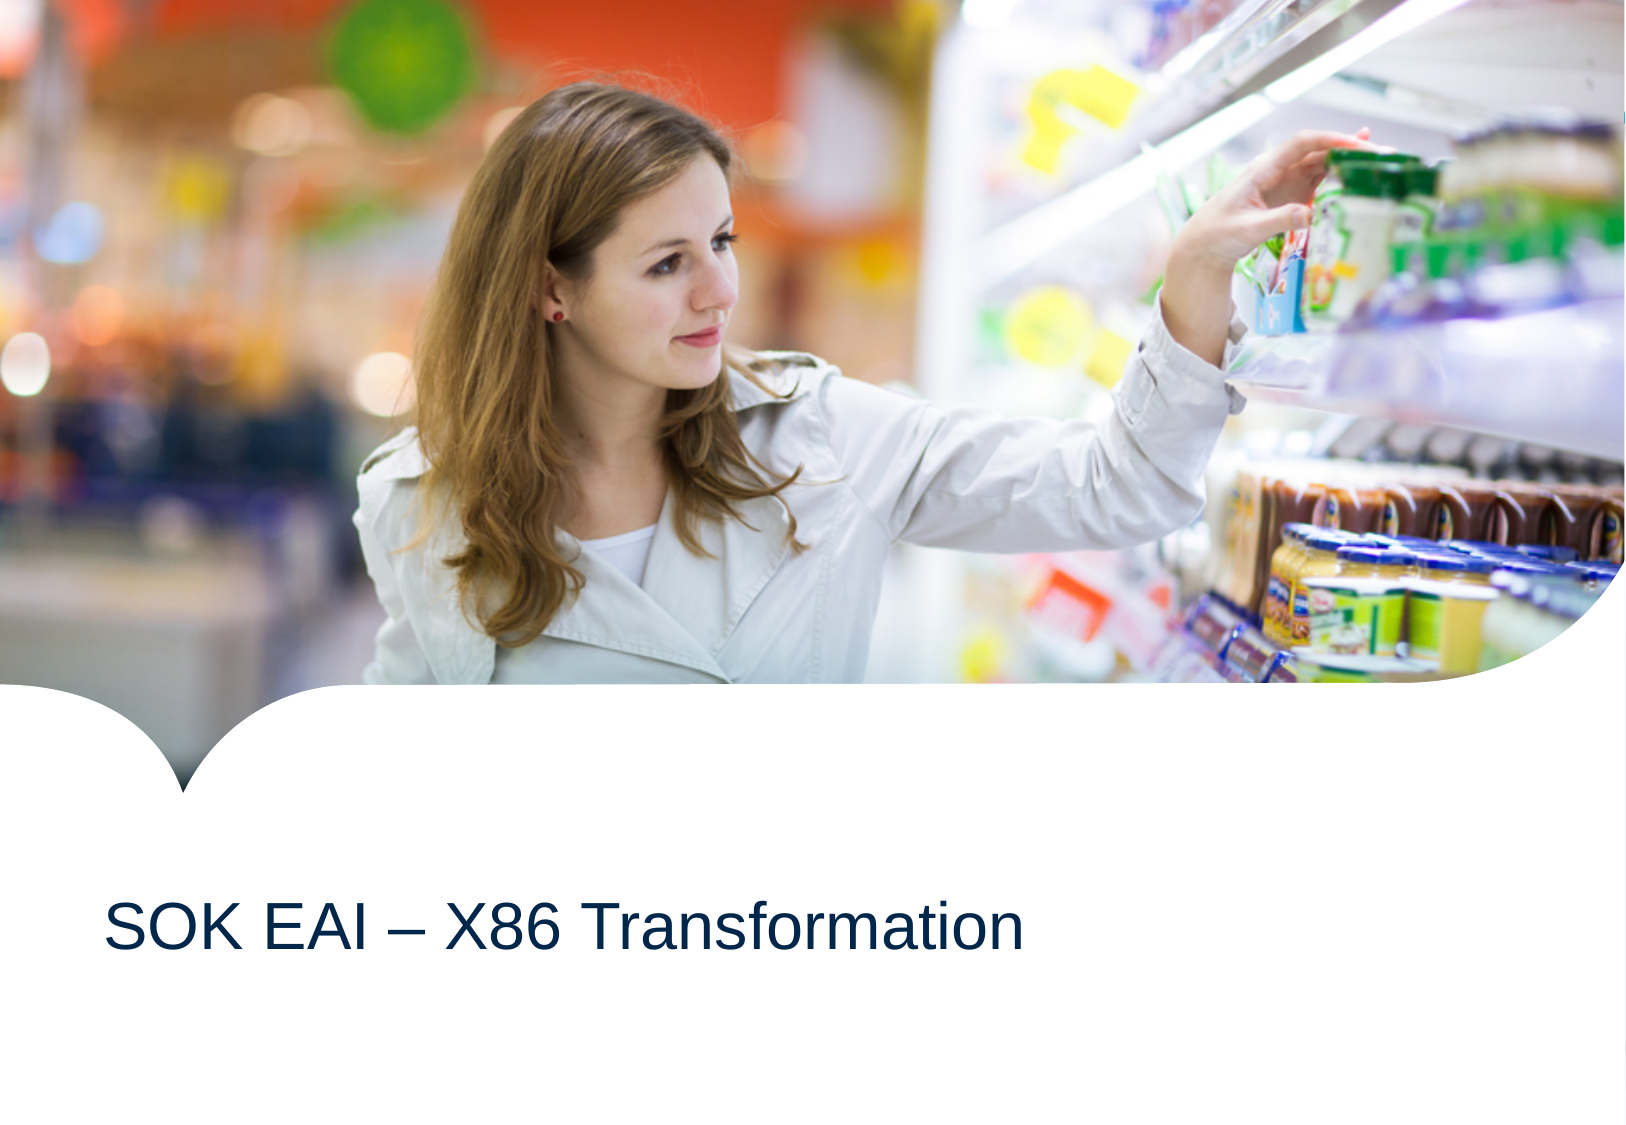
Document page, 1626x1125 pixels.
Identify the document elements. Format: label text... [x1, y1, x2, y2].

picture [0, 0, 1626, 791]
title SOK EAI – X86 Transformation [0, 853, 1625, 992]
